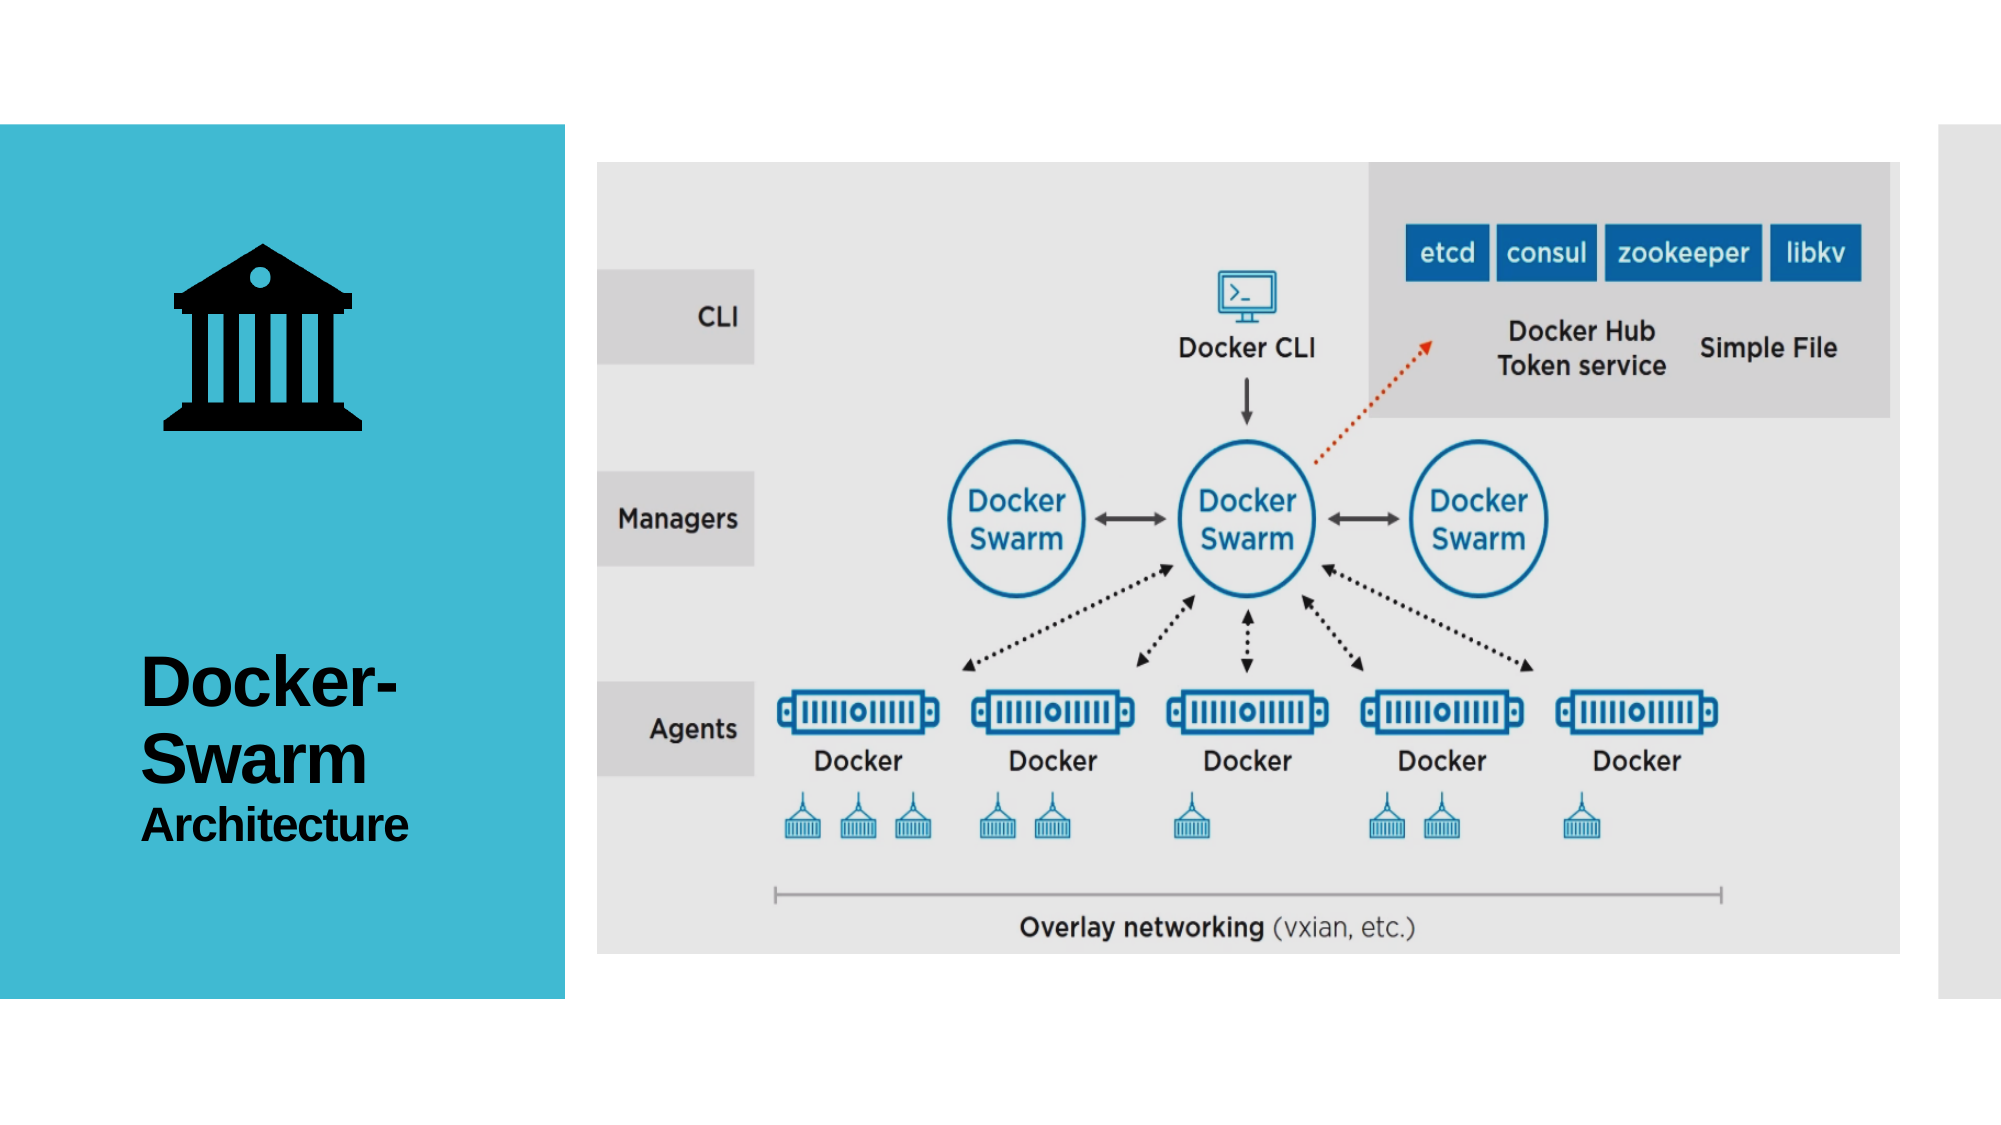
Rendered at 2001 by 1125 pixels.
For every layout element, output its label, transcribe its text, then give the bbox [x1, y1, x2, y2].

picture [137, 211, 388, 463]
picture [596, 162, 1901, 954]
title Docker- Swarm Architecture [125, 637, 463, 863]
